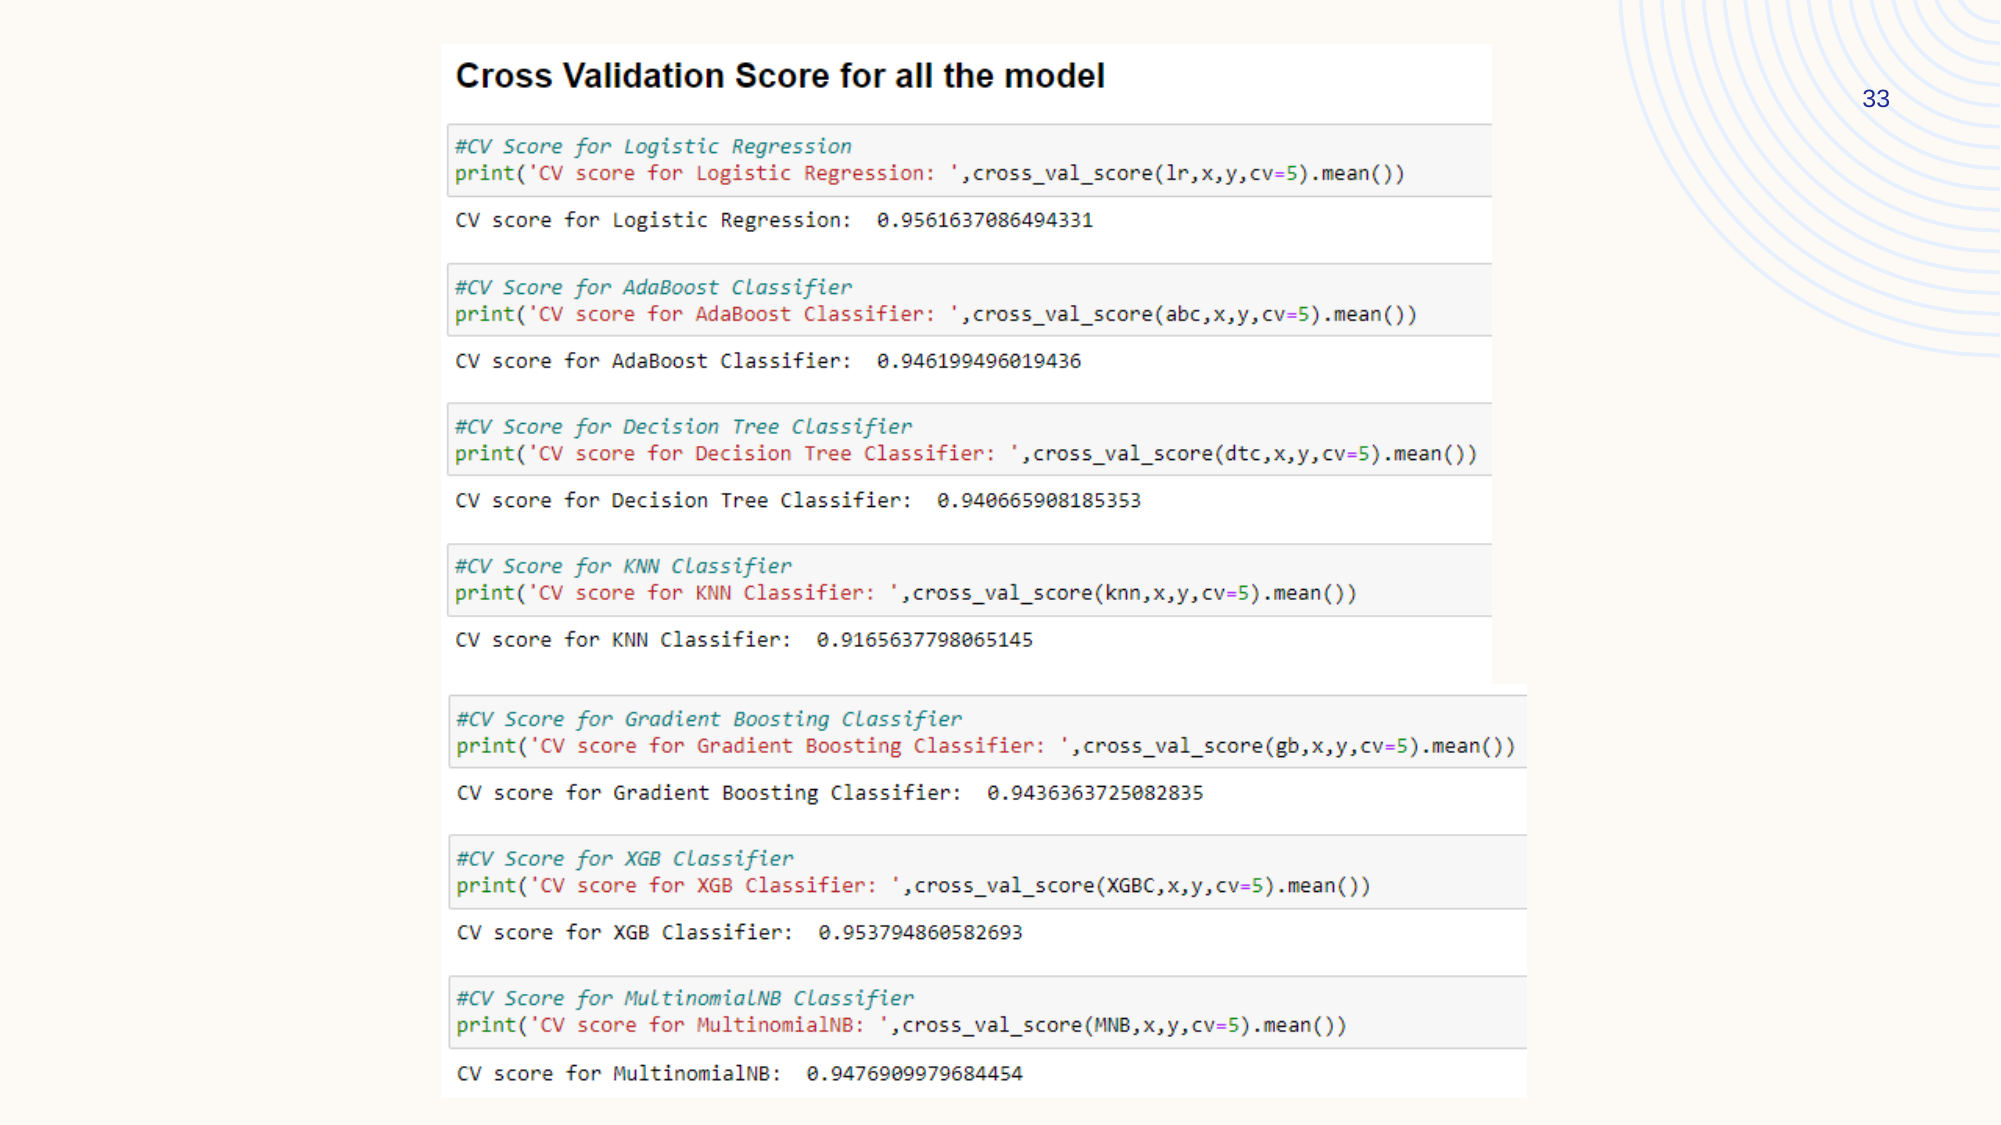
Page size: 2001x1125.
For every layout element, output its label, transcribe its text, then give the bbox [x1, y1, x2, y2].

picture [441, 44, 1527, 1098]
slide_number 33 [1795, 75, 1958, 120]
